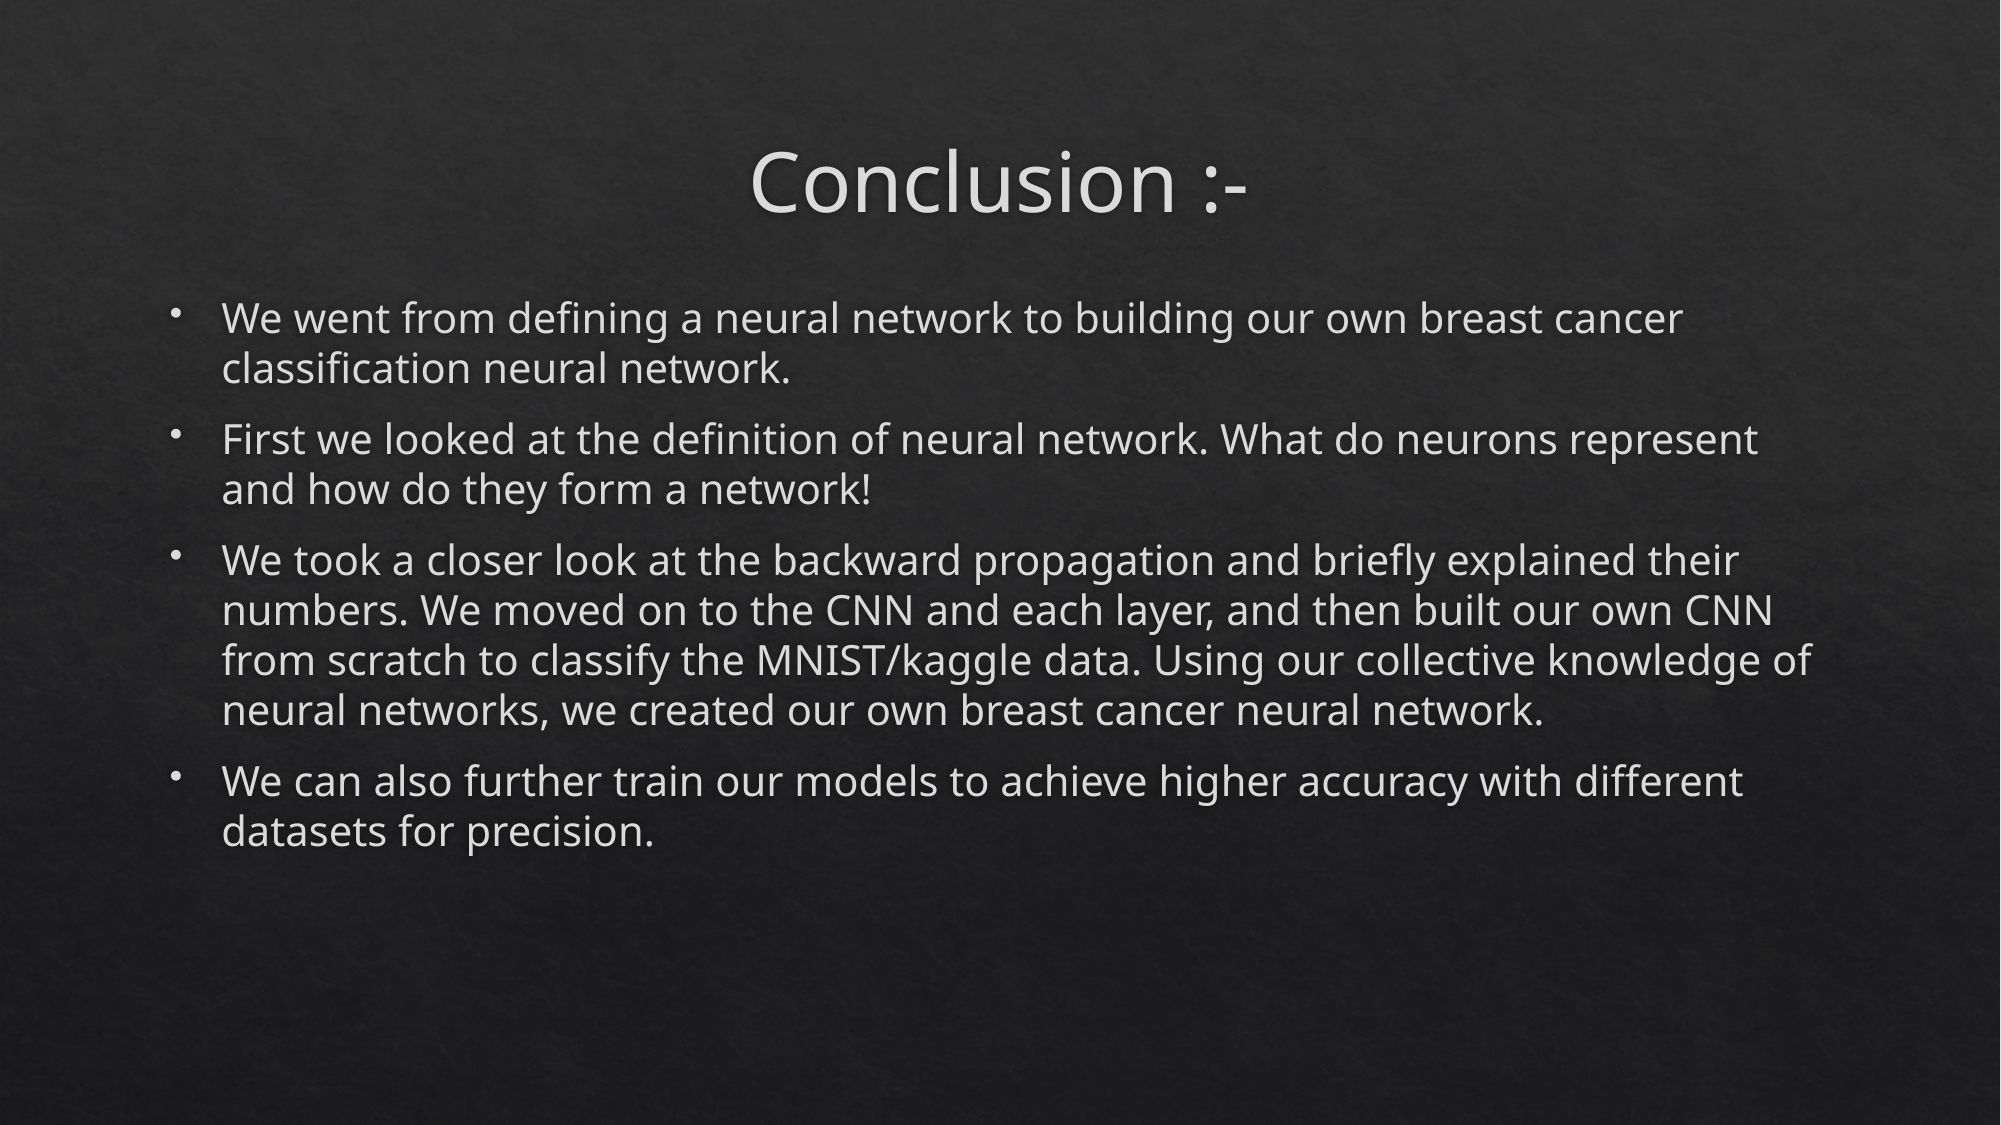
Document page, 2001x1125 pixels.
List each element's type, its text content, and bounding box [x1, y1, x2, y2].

list We went from defining a neural network to building our own breast cancer classification neural network. First we looked at the definition of neural network. What do neurons represent and how do they form a network! We took a closer look at the backward propagation and briefly explained their numbers. We moved on to the CNN and each layer, and then built our own CNN from scratch to classify the MNIST/kaggle data. Using our collective knowledge of neural networks, we created our own breast cancer neural network. We can also further train our models to achieve higher accuracy with different datasets for precision. [149, 284, 1849, 950]
title Conclusion :- [149, 99, 1849, 260]
